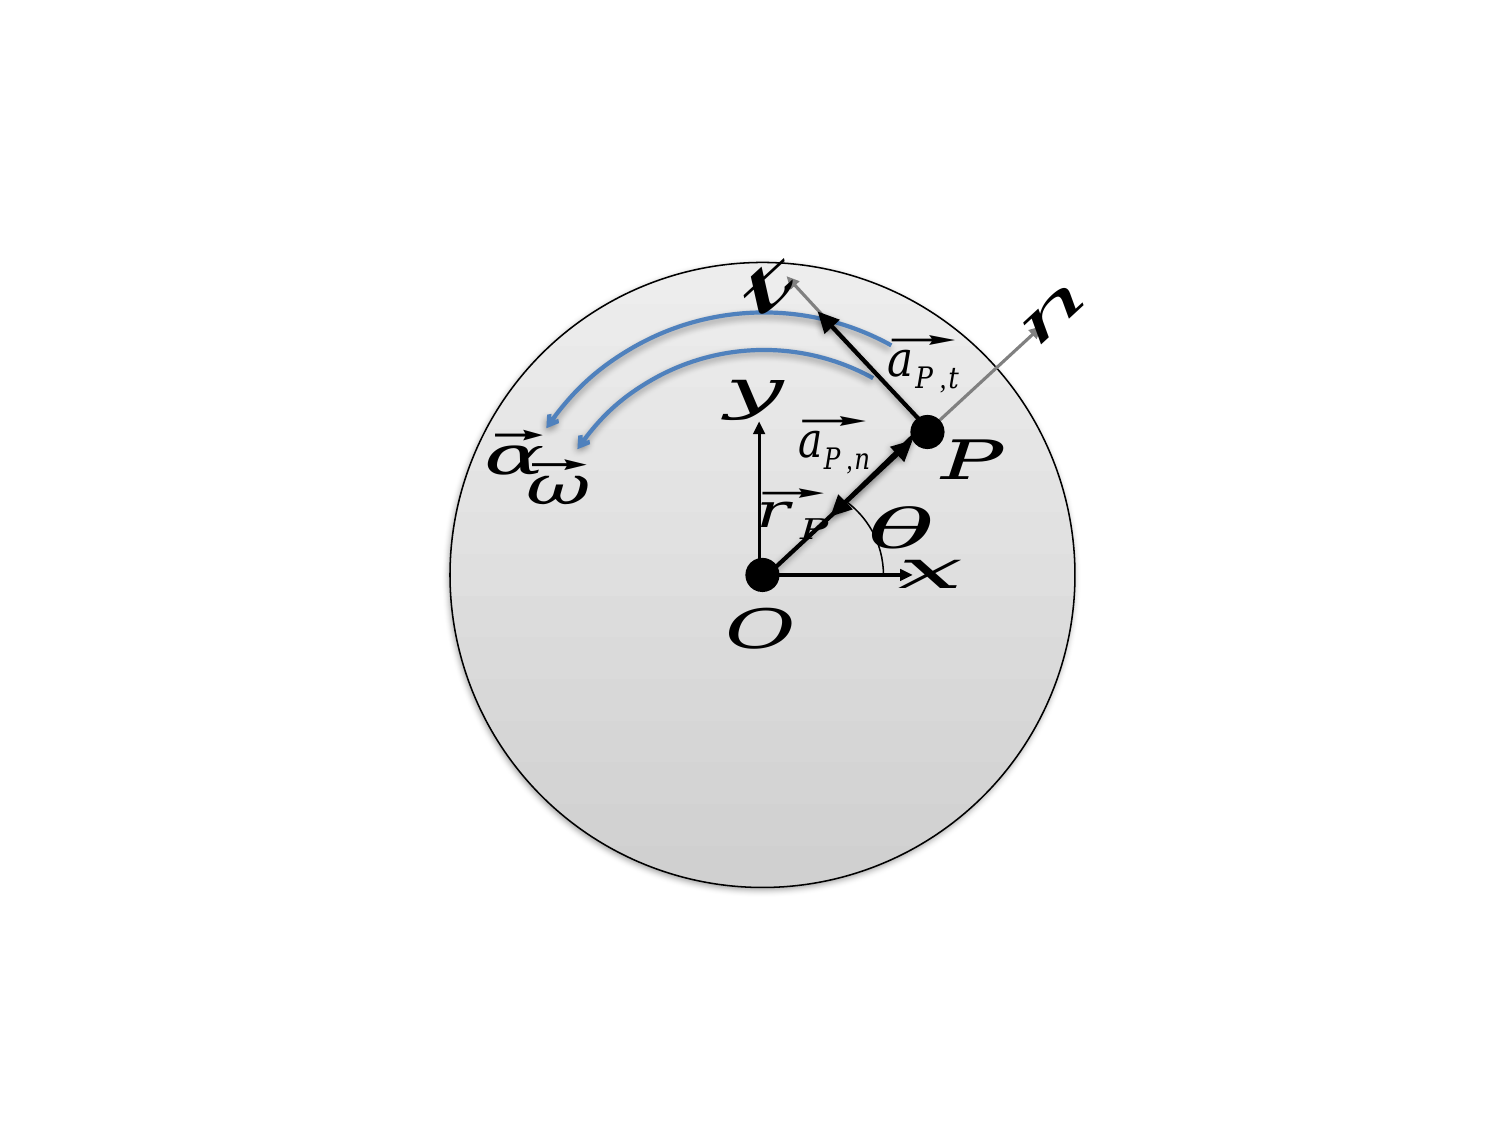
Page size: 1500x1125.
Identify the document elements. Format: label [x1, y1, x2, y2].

text_box [745, 573, 777, 593]
text_box [920, 443, 941, 450]
text_box [779, 163, 1043, 435]
text_box [763, 439, 831, 579]
text_box [840, 524, 913, 579]
text_box [830, 443, 916, 517]
text_box [546, 310, 774, 569]
text_box [449, 261, 1076, 889]
text_box [817, 311, 924, 424]
